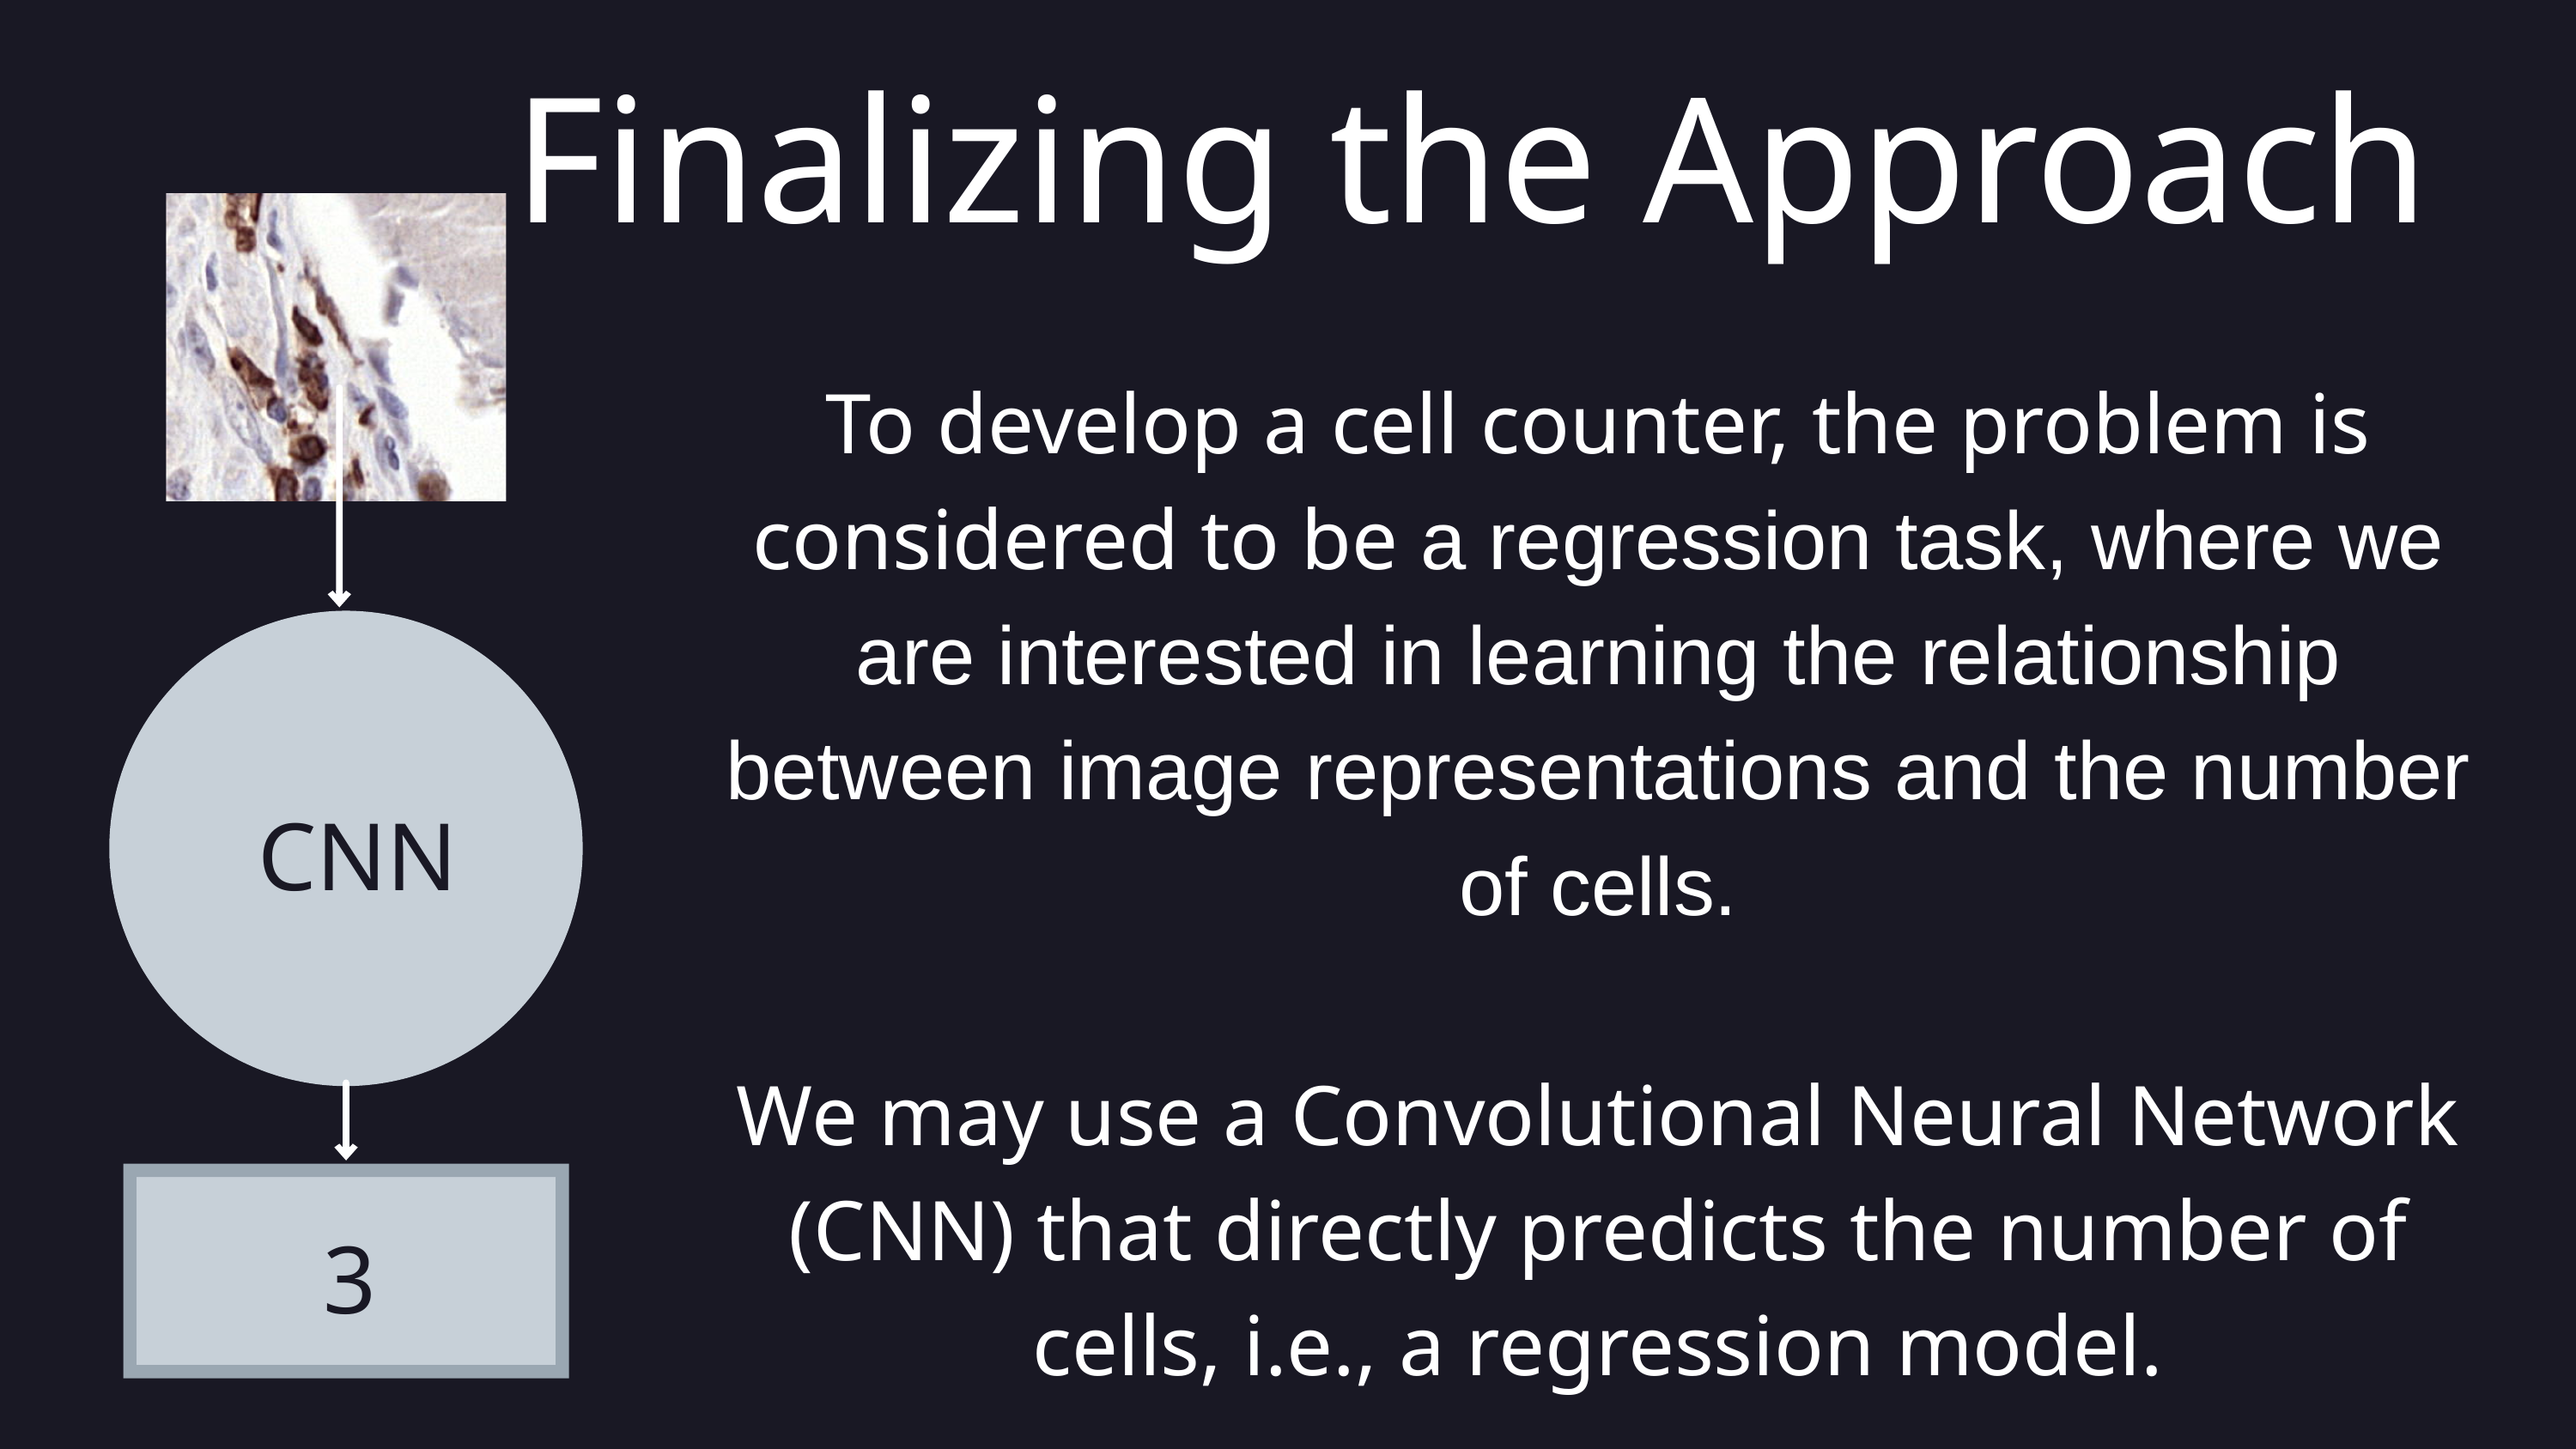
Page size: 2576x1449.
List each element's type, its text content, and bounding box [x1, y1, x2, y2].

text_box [123, 1163, 569, 1379]
text_box [339, 1094, 353, 1161]
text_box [107, 610, 585, 1087]
text_box Finalizing the Approach [441, 14, 2504, 258]
picture [166, 193, 507, 501]
text_box To develop a cell counter, the problem is considered to be a regression task, where we are interested in learning the relationship between image representations and the number of cells. We may use a Convolutional Neural Network (CNN) that directly predicts the number of cells, i.e., a regression model. [712, 355, 2485, 1449]
